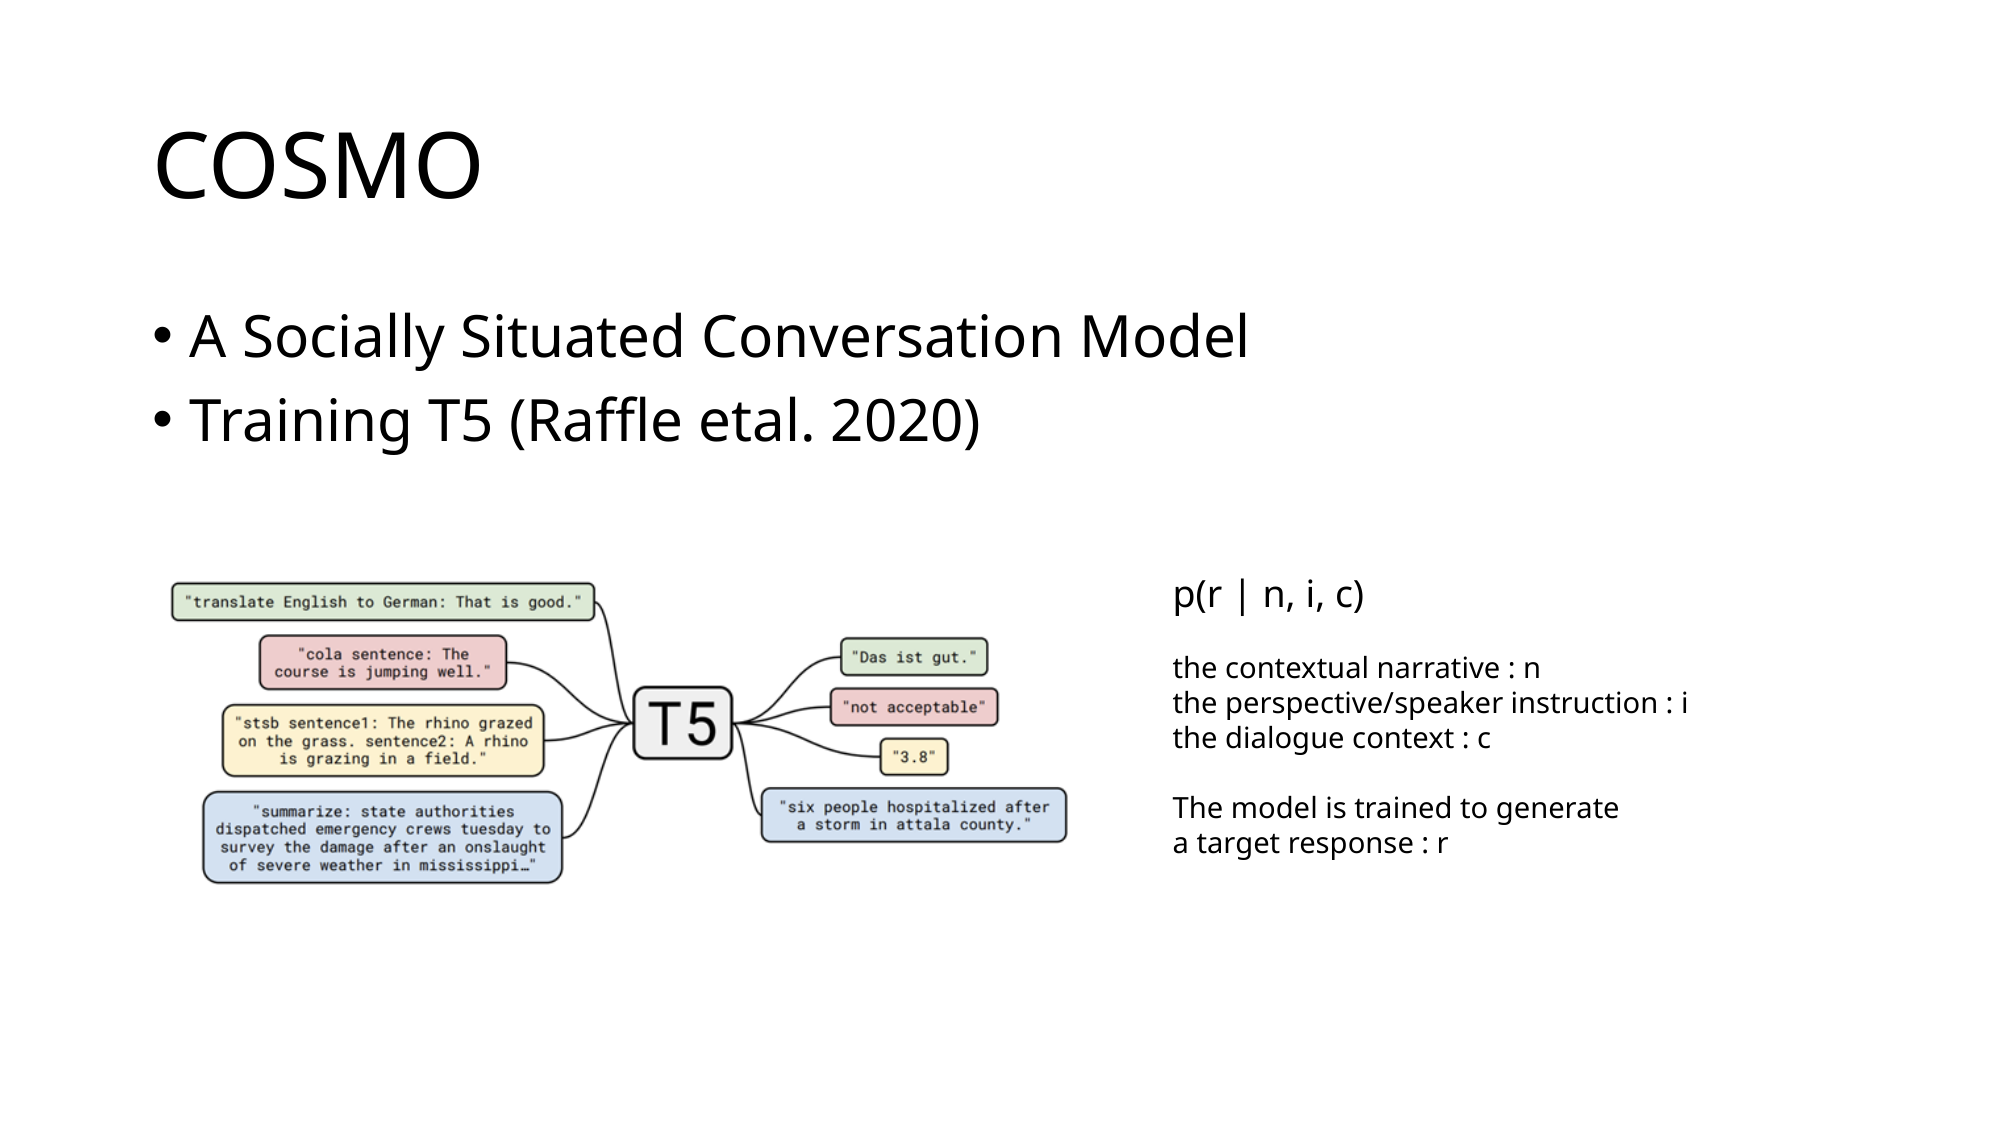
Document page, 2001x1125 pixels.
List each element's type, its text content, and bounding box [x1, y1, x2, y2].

picture [127, 562, 1114, 894]
title COSMO [137, 59, 1863, 278]
list A Socially Situated Conversation Model Training T5 (Raffle etal. 2020) [137, 299, 1863, 1014]
text_box p(r | n, i, c) the contextual narrative : n the perspective/speaker instruction : i the dialogue context : c The model is trained to generate a target response : r [1157, 562, 1818, 912]
